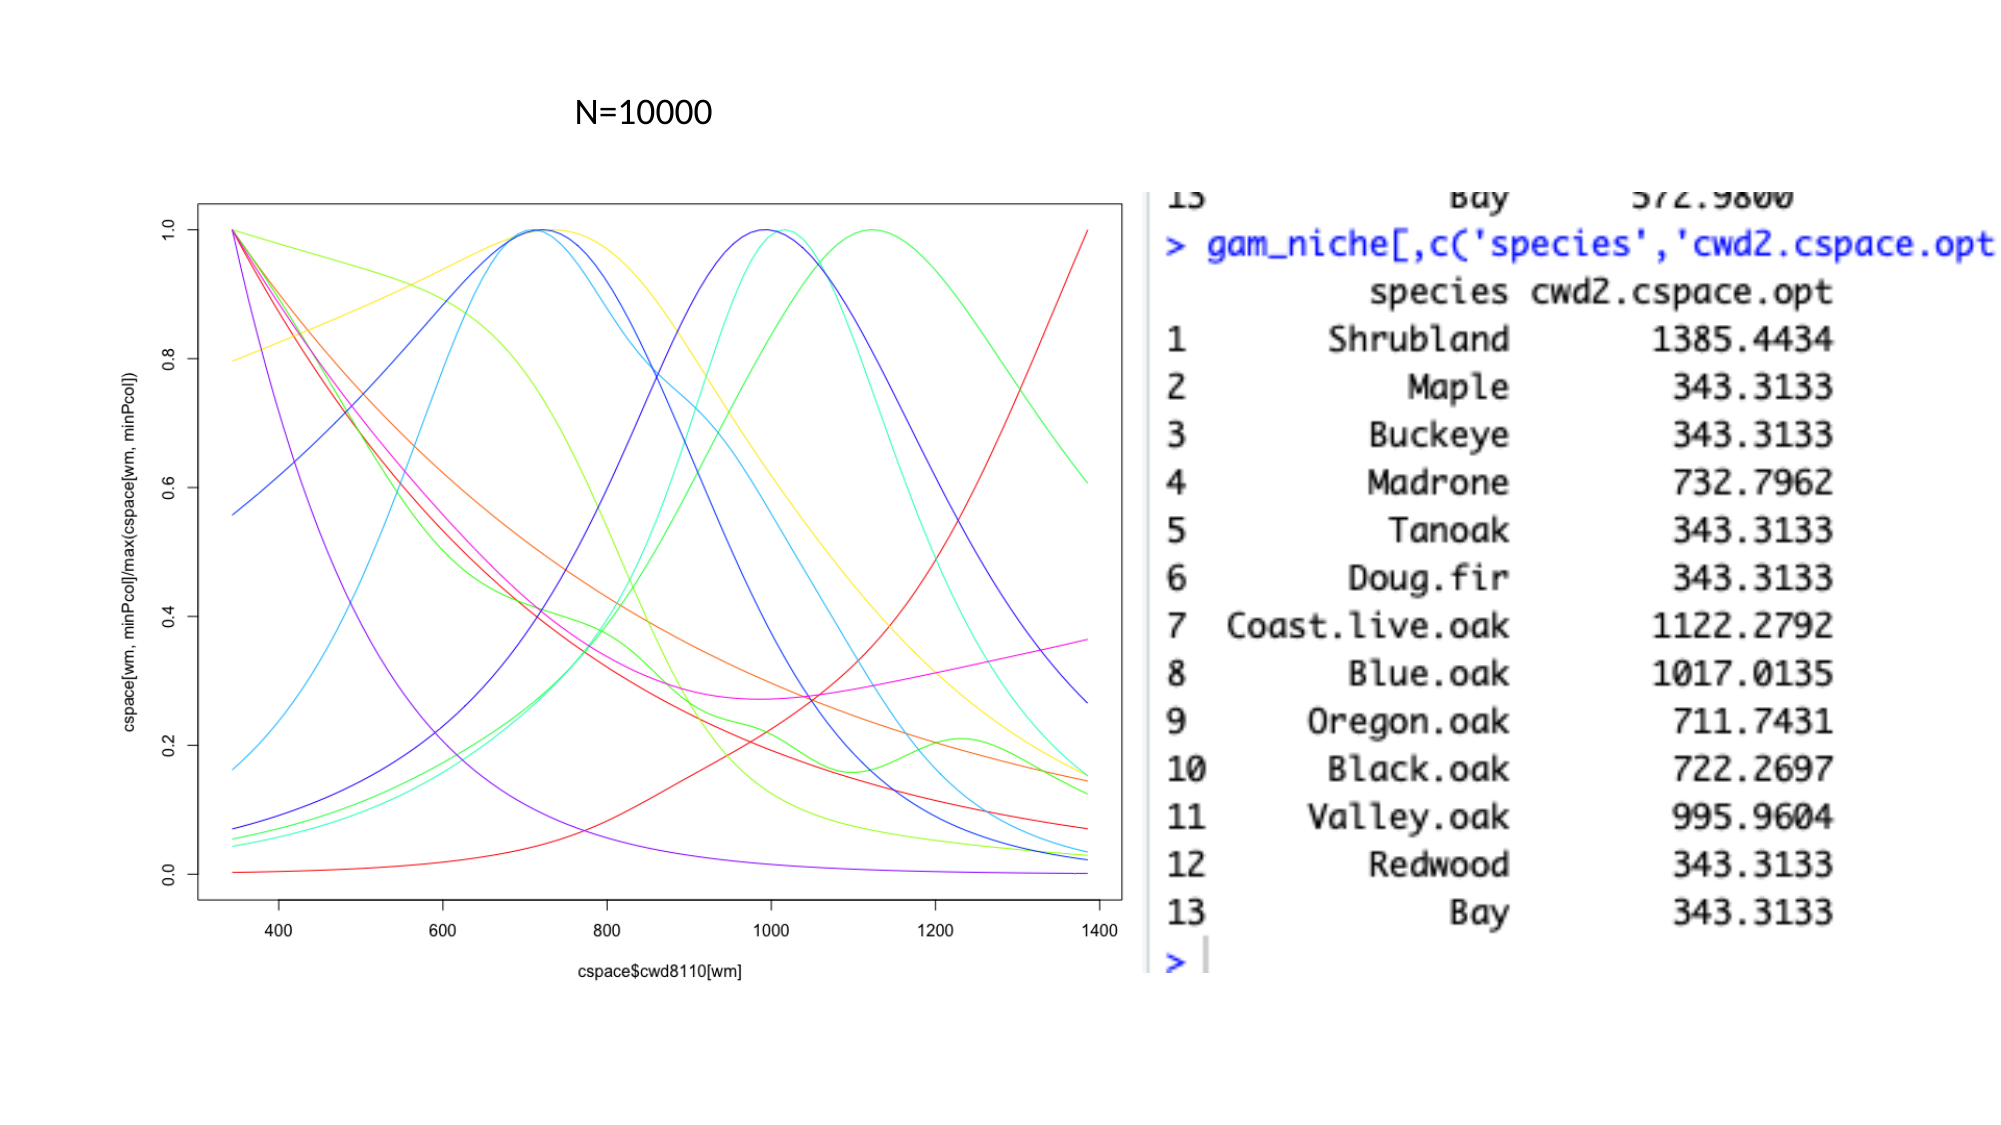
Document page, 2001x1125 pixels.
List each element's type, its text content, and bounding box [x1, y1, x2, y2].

picture [116, 122, 2000, 1003]
text_box N=10000 [559, 79, 728, 122]
